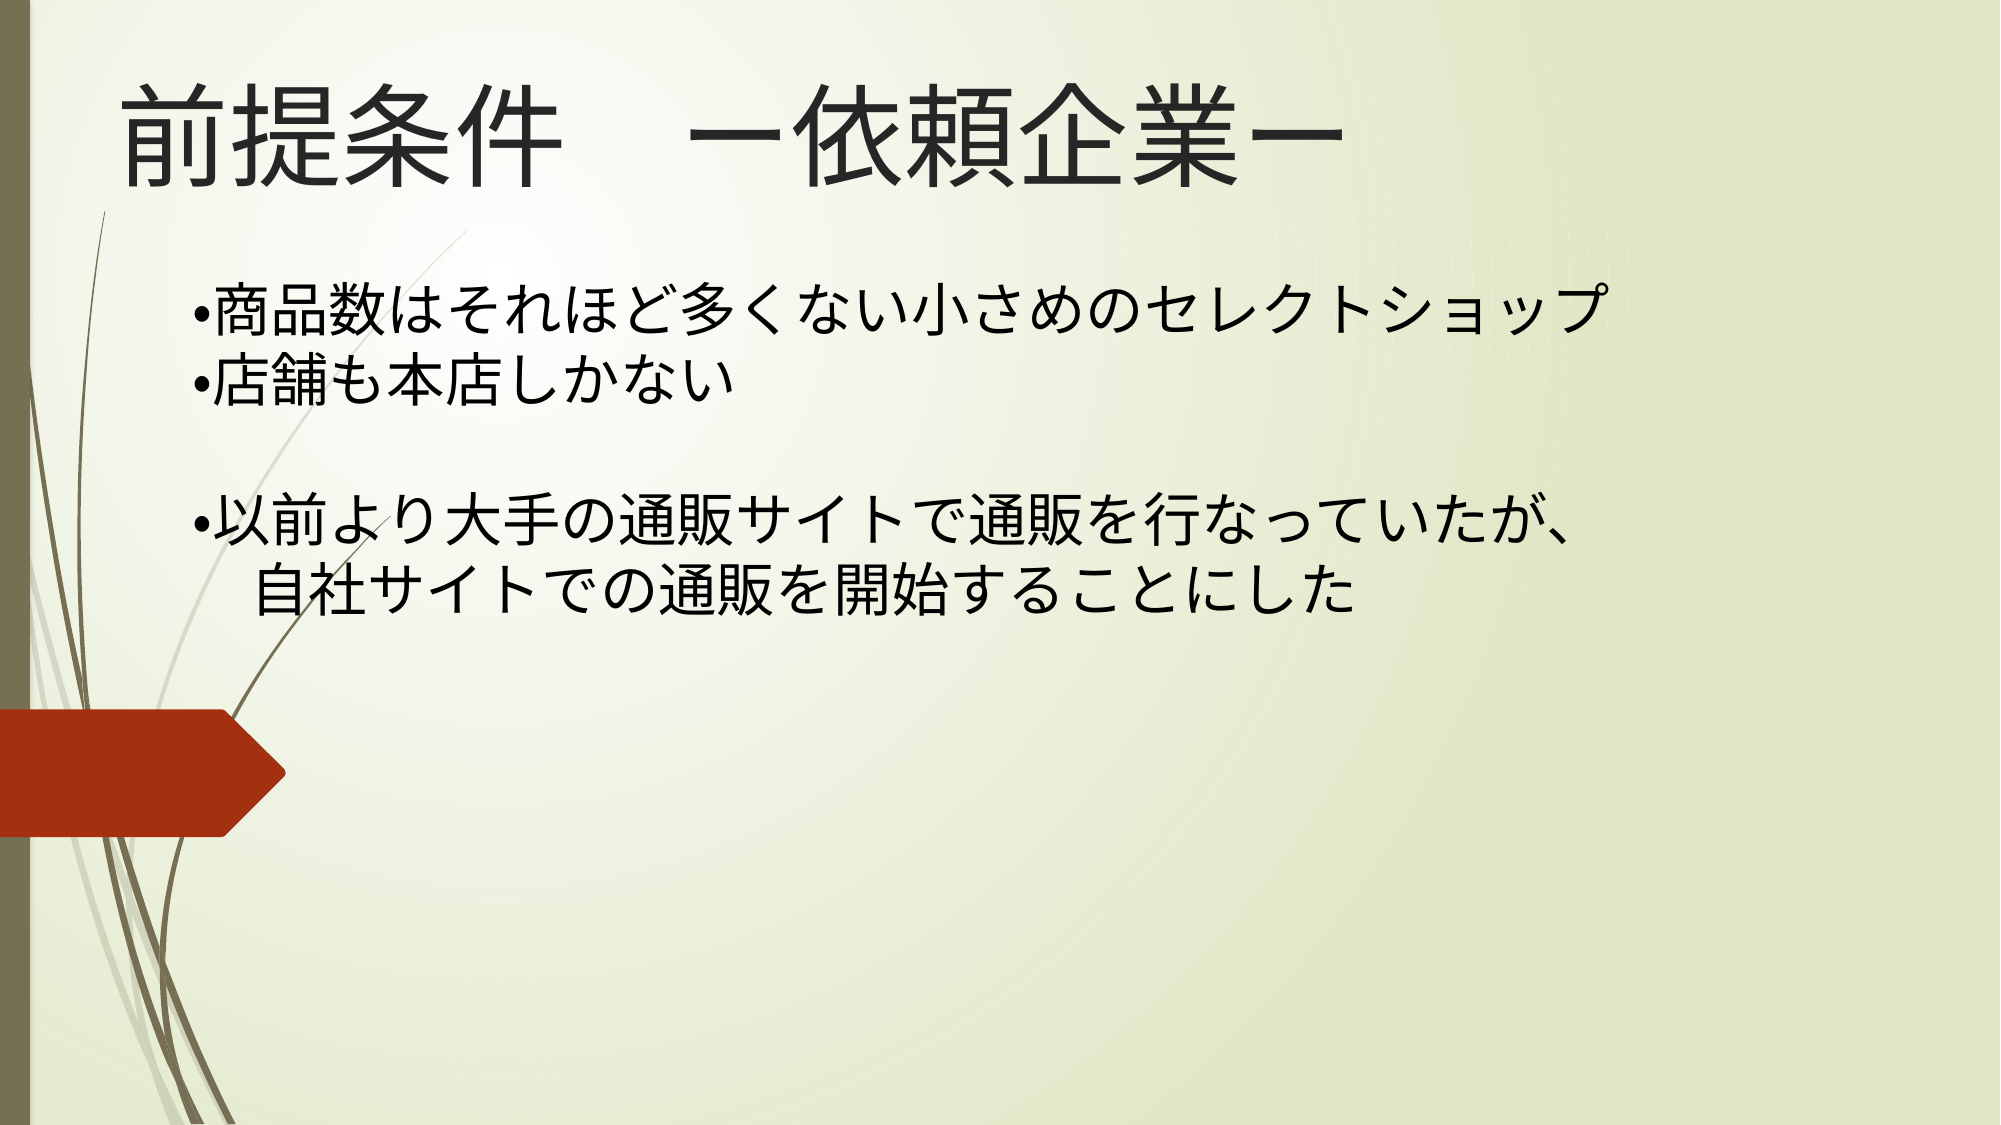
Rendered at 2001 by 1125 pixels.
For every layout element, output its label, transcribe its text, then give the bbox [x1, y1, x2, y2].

text_box ・商品数はそれほど多くない小さめのセレクトショップ ・店舗も本店しかない ・以前より大手の通販サイトで通販を行なっていたが、 自社サイトでの通販を開始することにした [177, 265, 1895, 631]
title 前提条件 ー依頼企業ー [101, 25, 1602, 209]
